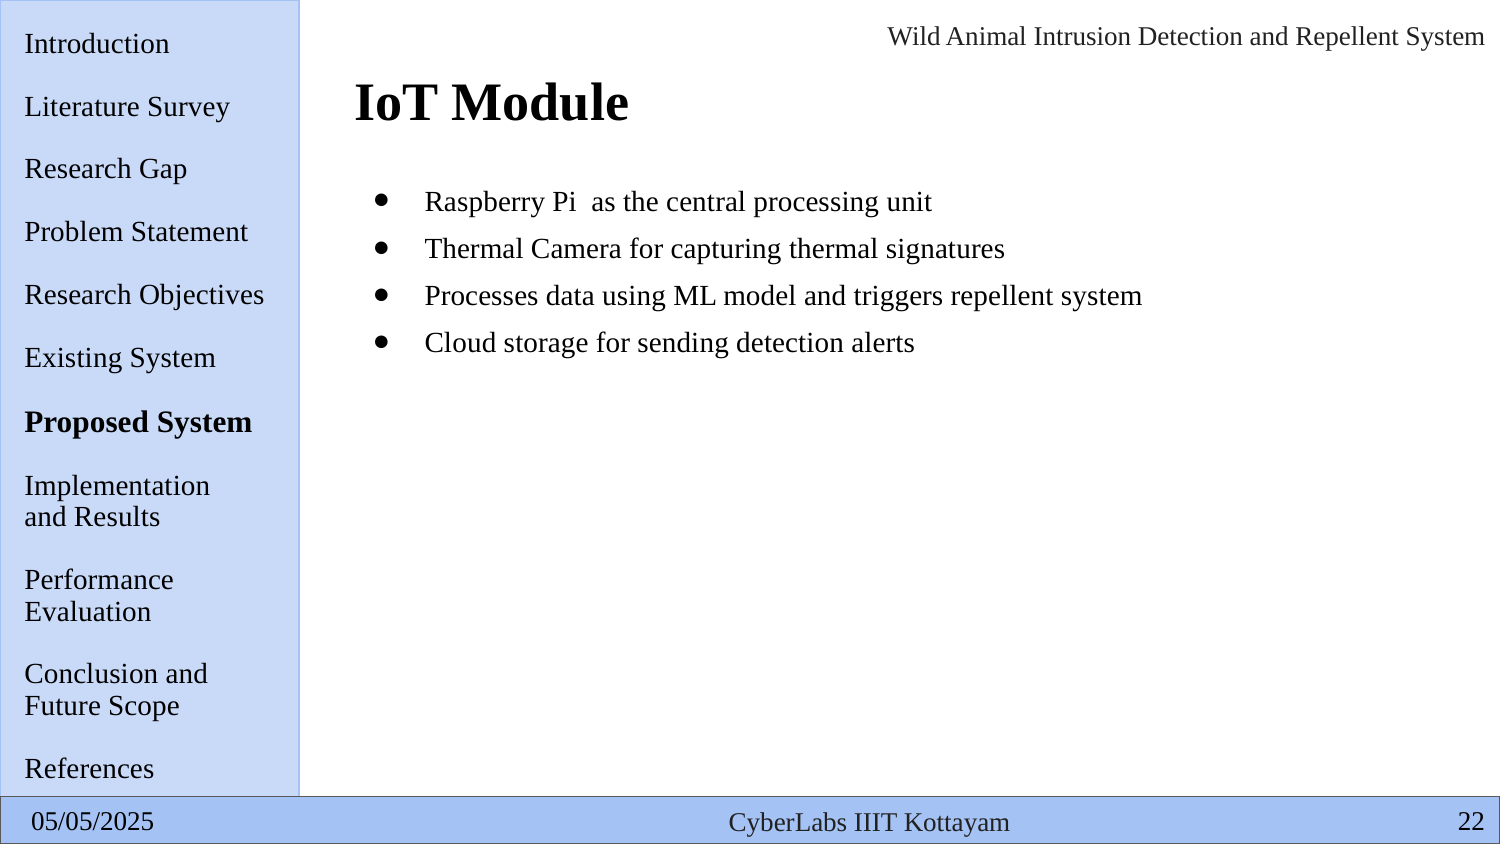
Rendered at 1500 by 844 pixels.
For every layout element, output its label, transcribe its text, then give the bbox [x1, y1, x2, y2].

slide_number ‹#› [1410, 787, 1500, 844]
list Raspberry Pi as the central processing unit Thermal Camera for capturing thermal signatures Processes data using ML model and triggers repellent system Cloud storage for sending detection alerts [334, 154, 1405, 715]
title IoT Module [339, 50, 1368, 145]
text_box Introduction Literature Survey Research Gap Problem Statement Research Objectives Existing System Proposed System Implementation and Results Performance Evaluation Conclusion and Future Scope References [9, 13, 295, 788]
